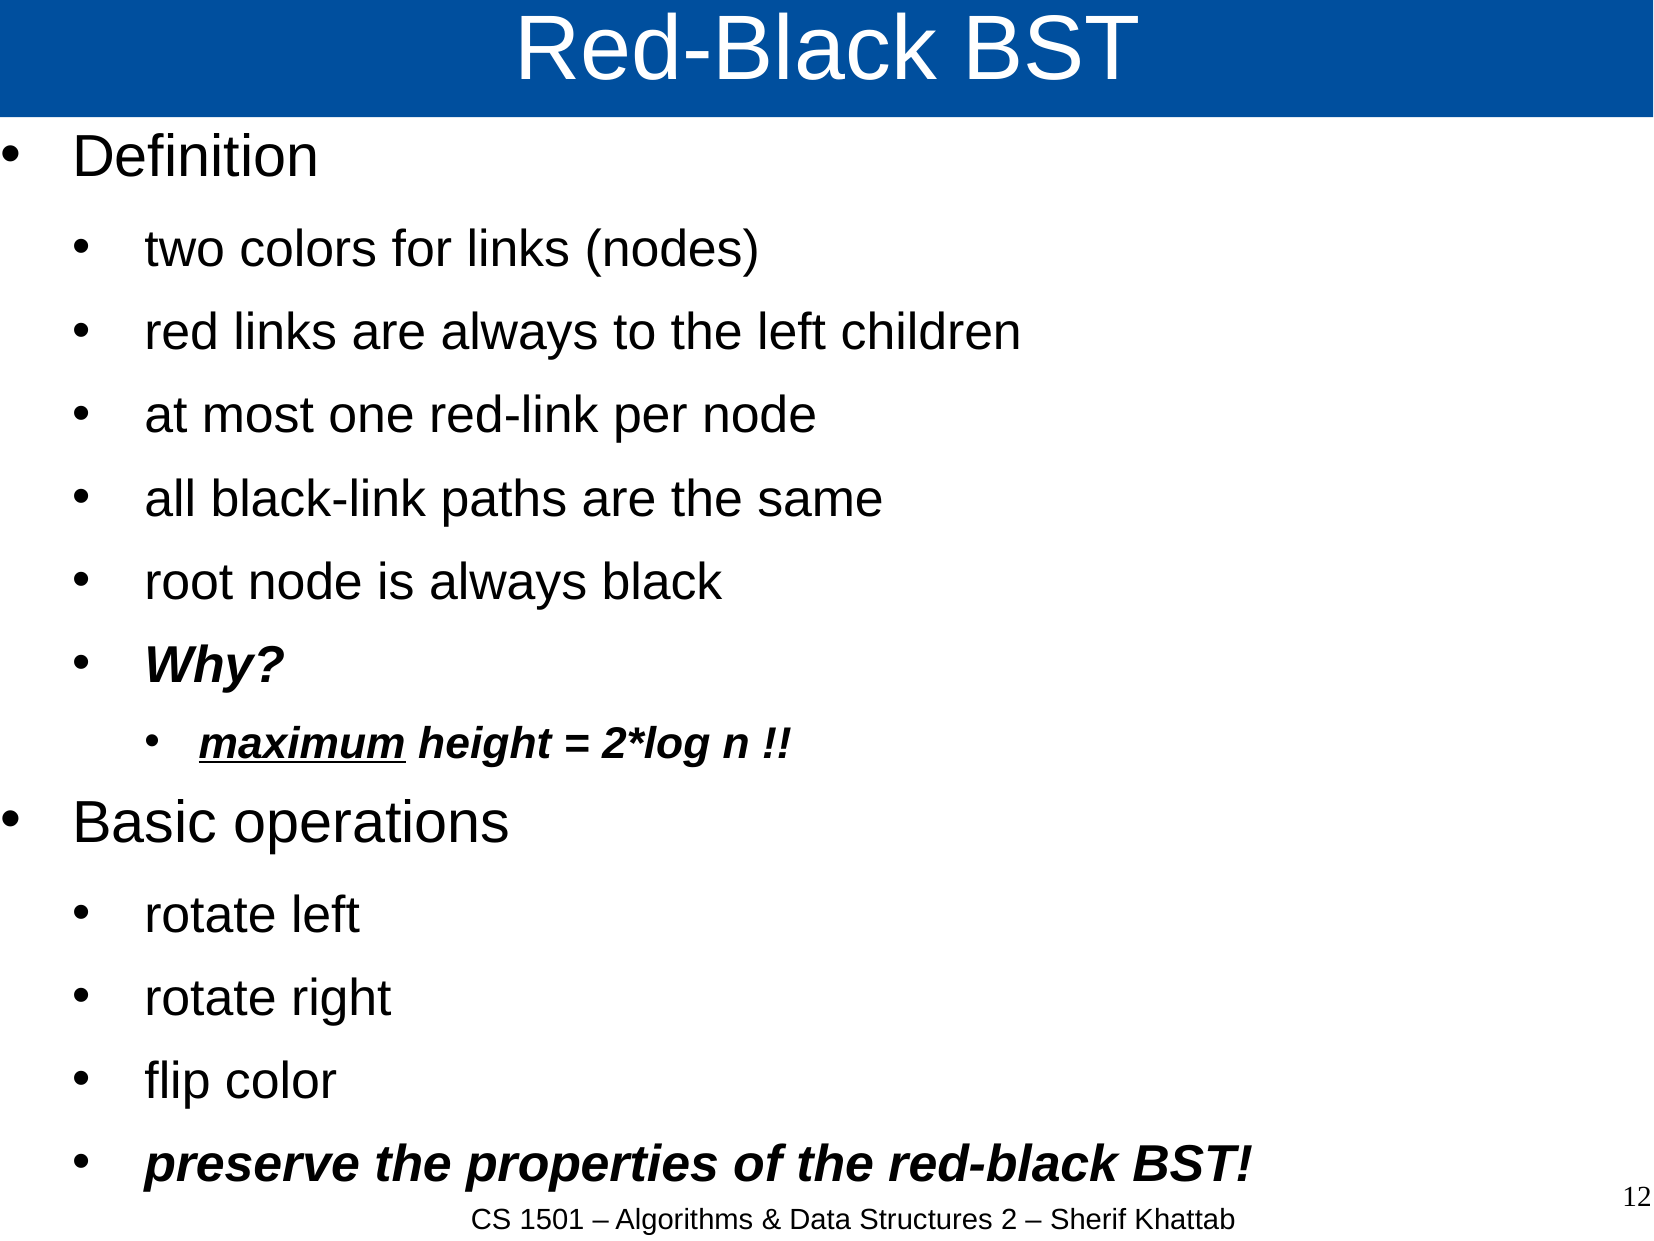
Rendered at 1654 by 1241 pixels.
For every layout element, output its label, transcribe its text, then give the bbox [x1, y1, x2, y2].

title Red-Black BST [0, 0, 1654, 117]
footer CS 1501 – Algorithms & Data Structures 2 – Sherif Khattab [460, 1202, 1248, 1241]
list Definition two colors for links (nodes) red links are always to the left children at most one red-link per node all black-link paths are the same root node is always black Why? maximum height = 2*log n !! Basic operations rotate left rotate right flip color preserve the properties of the red-black BST! [0, 117, 1654, 1202]
slide_number 12 [1272, 1178, 1653, 1241]
